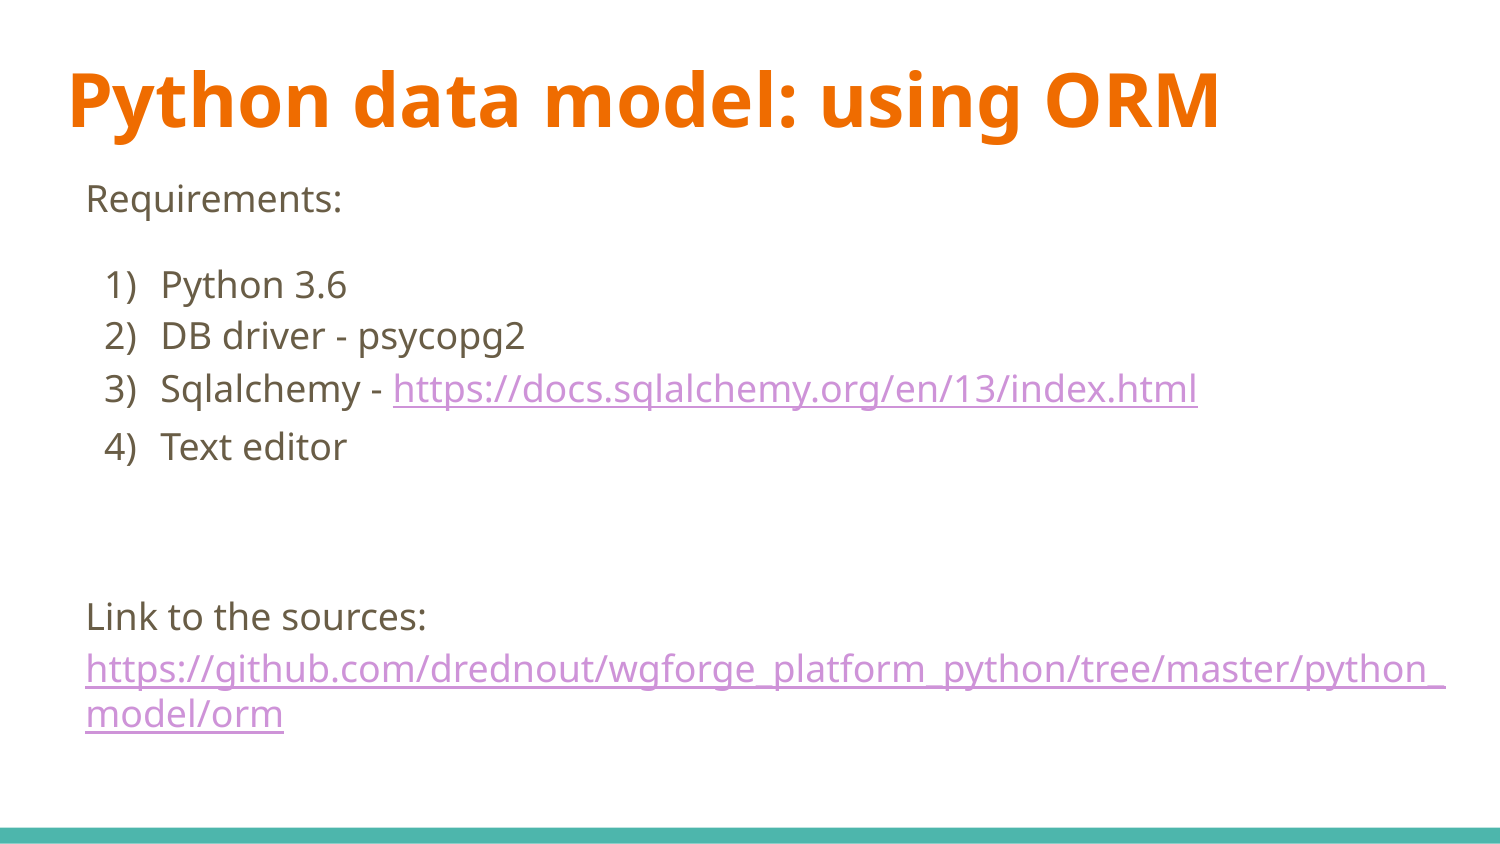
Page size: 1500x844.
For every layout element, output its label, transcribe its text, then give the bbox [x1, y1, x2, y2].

title Python data model: using ORM [51, 37, 1449, 154]
list Requirements: Python 3.6 DB driver - psycopg2 Sqlalchemy - https://docs.sqlalchemy.org/en/13/index.html Text editor Link to the sources: https://github.com/drednout/wgforge_platform_python/tree/master/python_model/orm [70, 153, 1469, 729]
